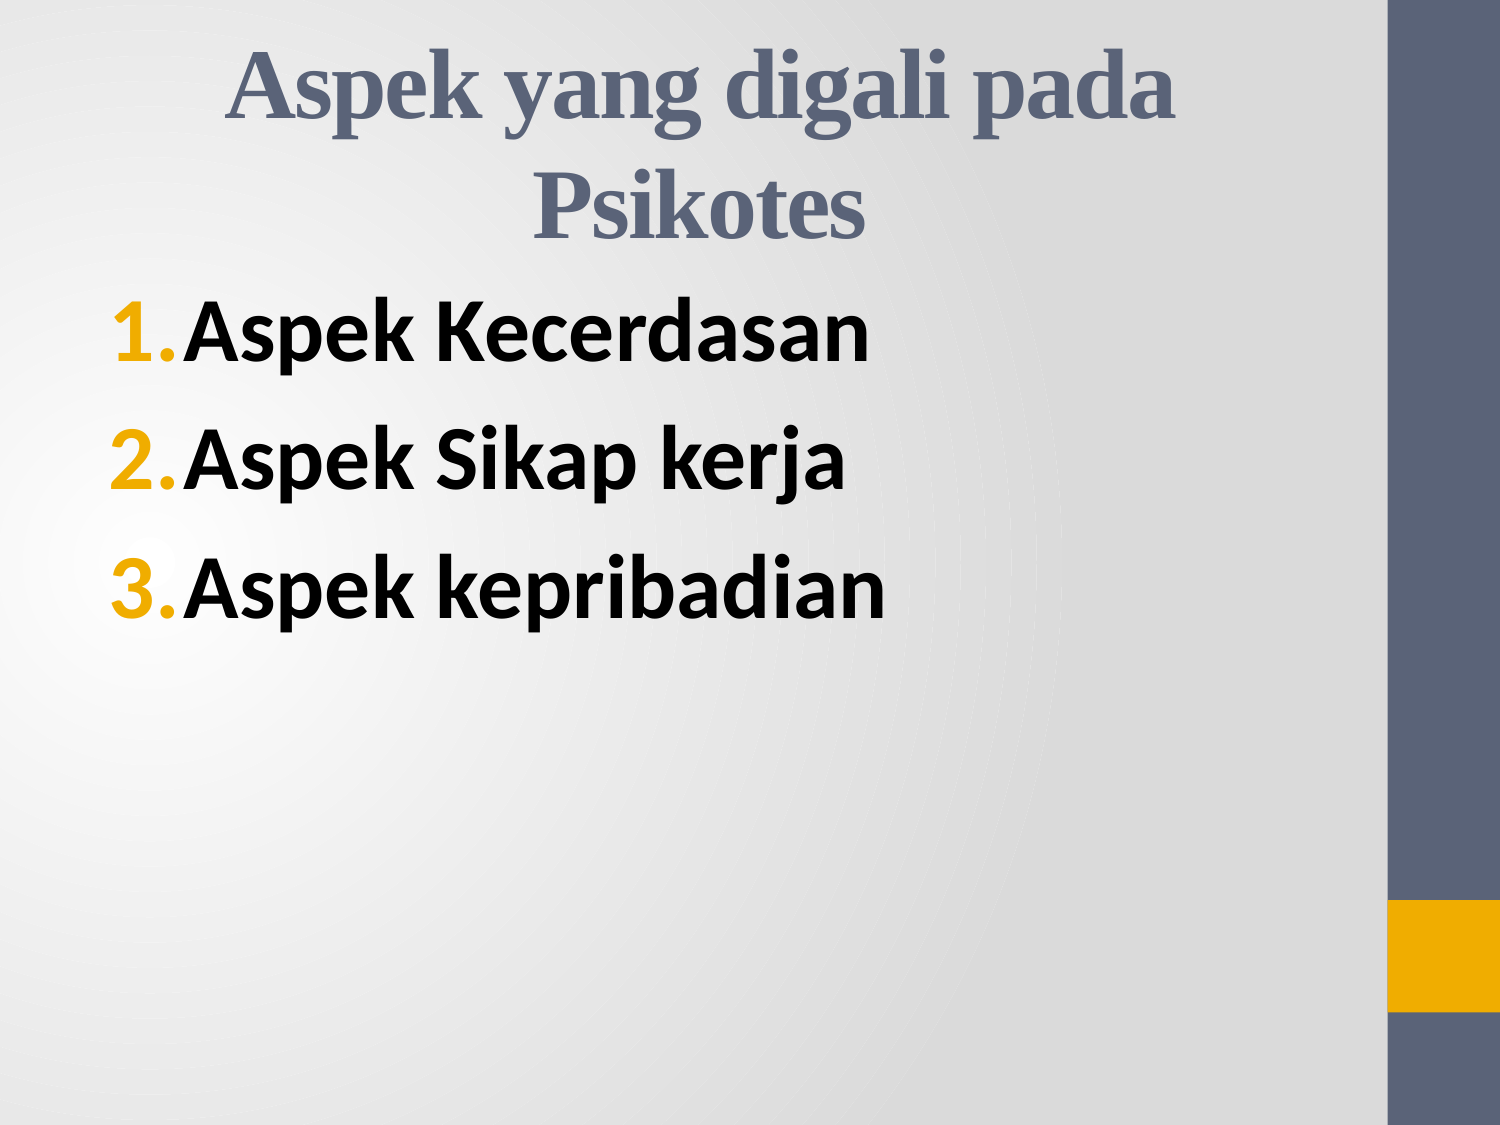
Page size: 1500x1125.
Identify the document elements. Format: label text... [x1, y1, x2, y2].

list Aspek Kecerdasan Aspek Sikap kerja Aspek kepribadian [75, 262, 1325, 1050]
title Aspek yang digali pada Psikotes [75, 45, 1325, 233]
